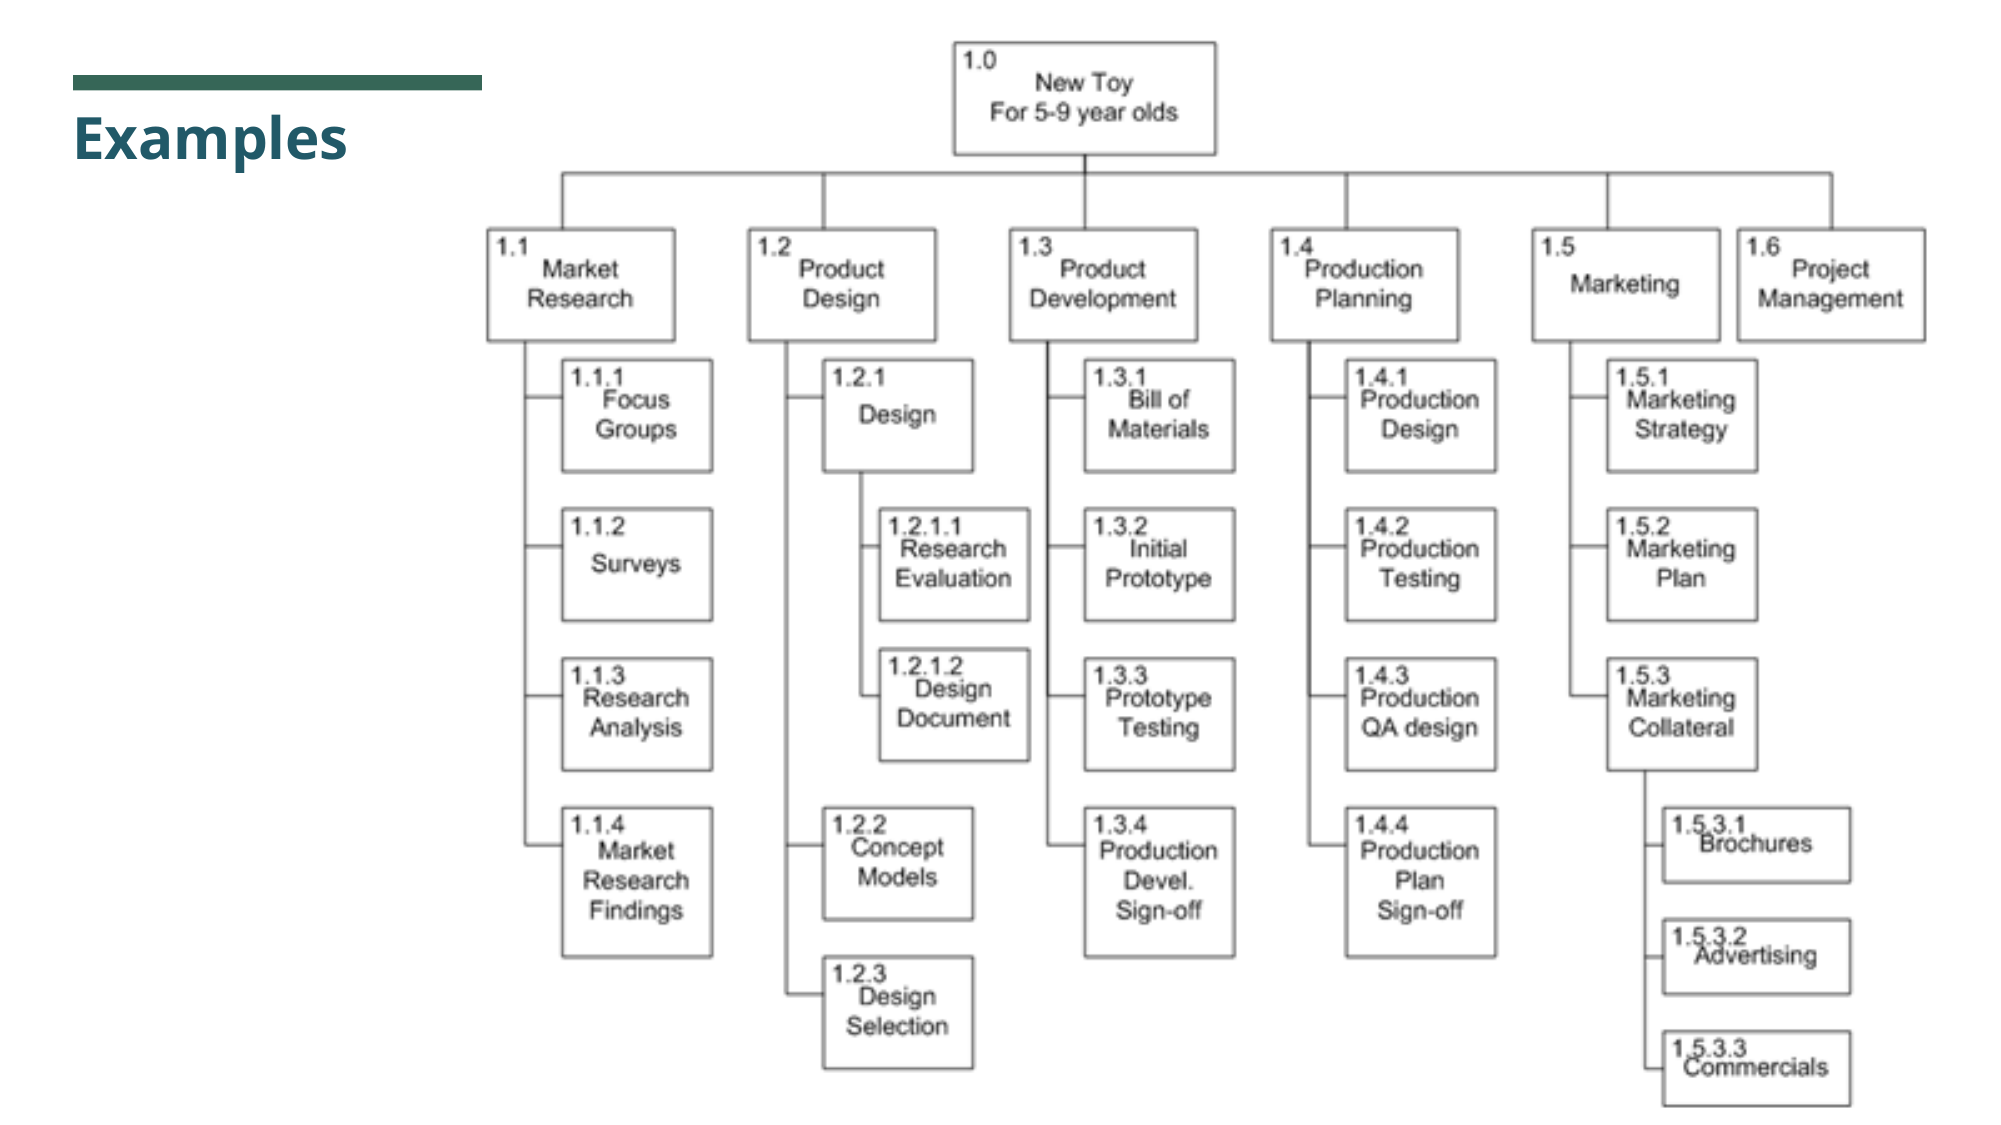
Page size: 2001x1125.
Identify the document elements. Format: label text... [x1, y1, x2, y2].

title Examples [72, 100, 476, 172]
picture [481, 37, 1933, 1113]
